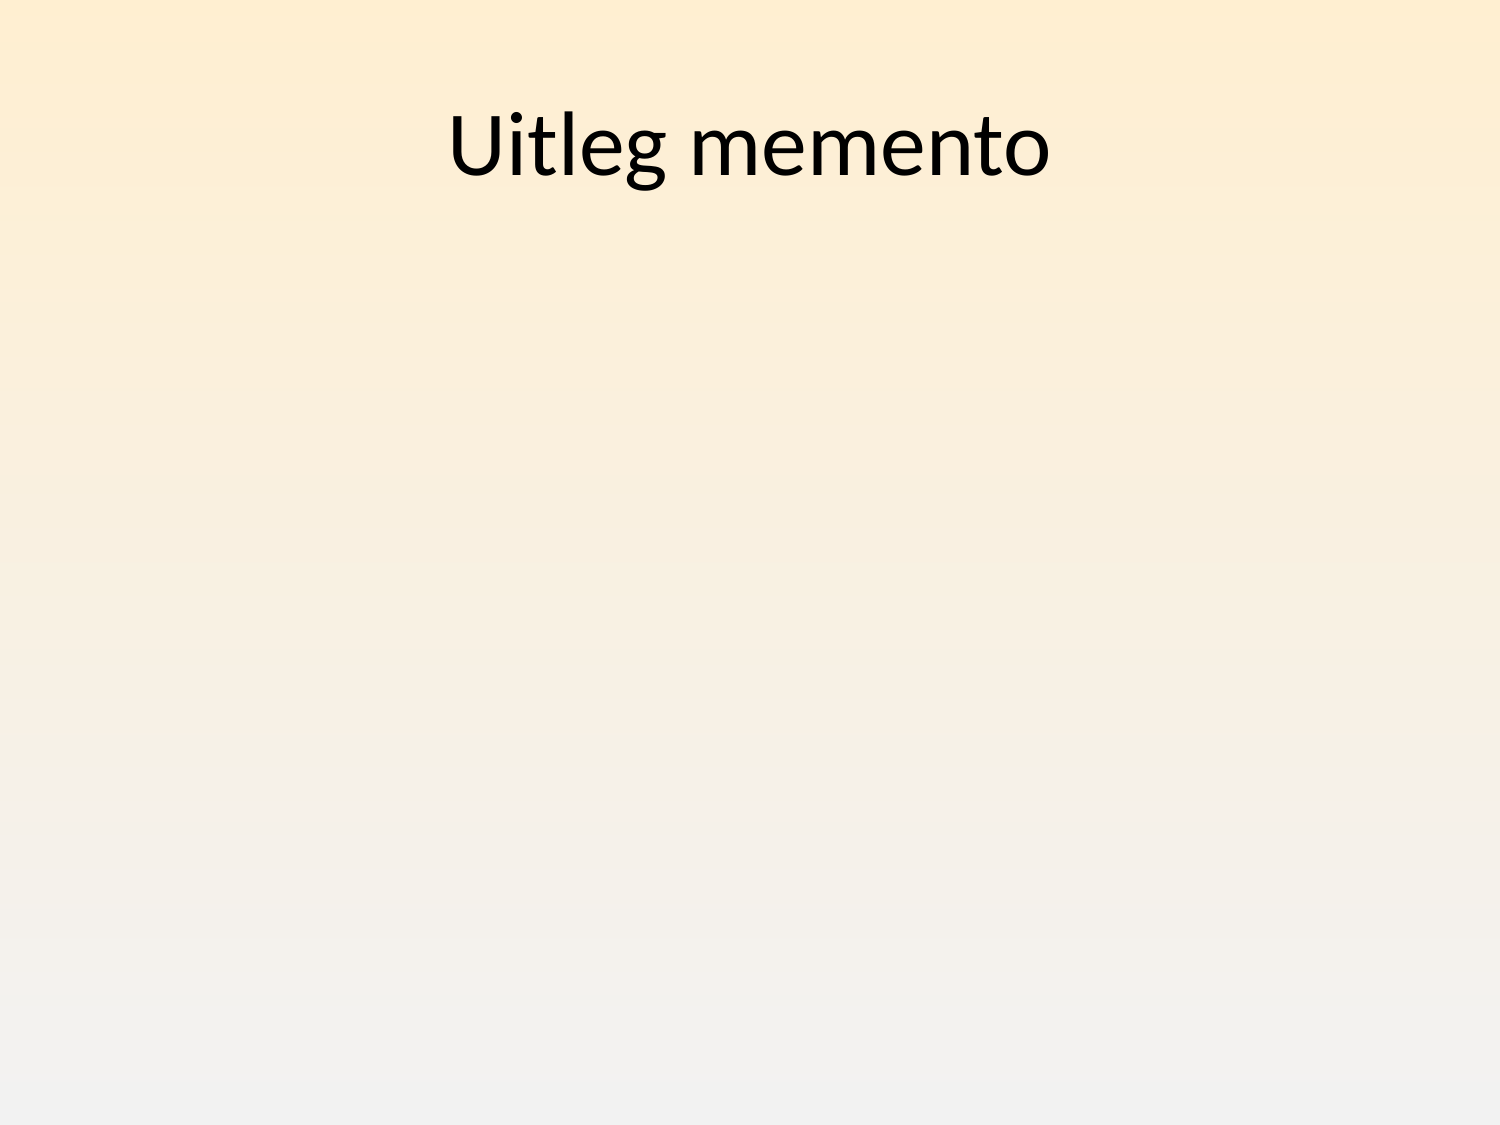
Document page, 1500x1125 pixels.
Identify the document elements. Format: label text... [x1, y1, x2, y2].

title Uitleg memento [75, 45, 1425, 233]
